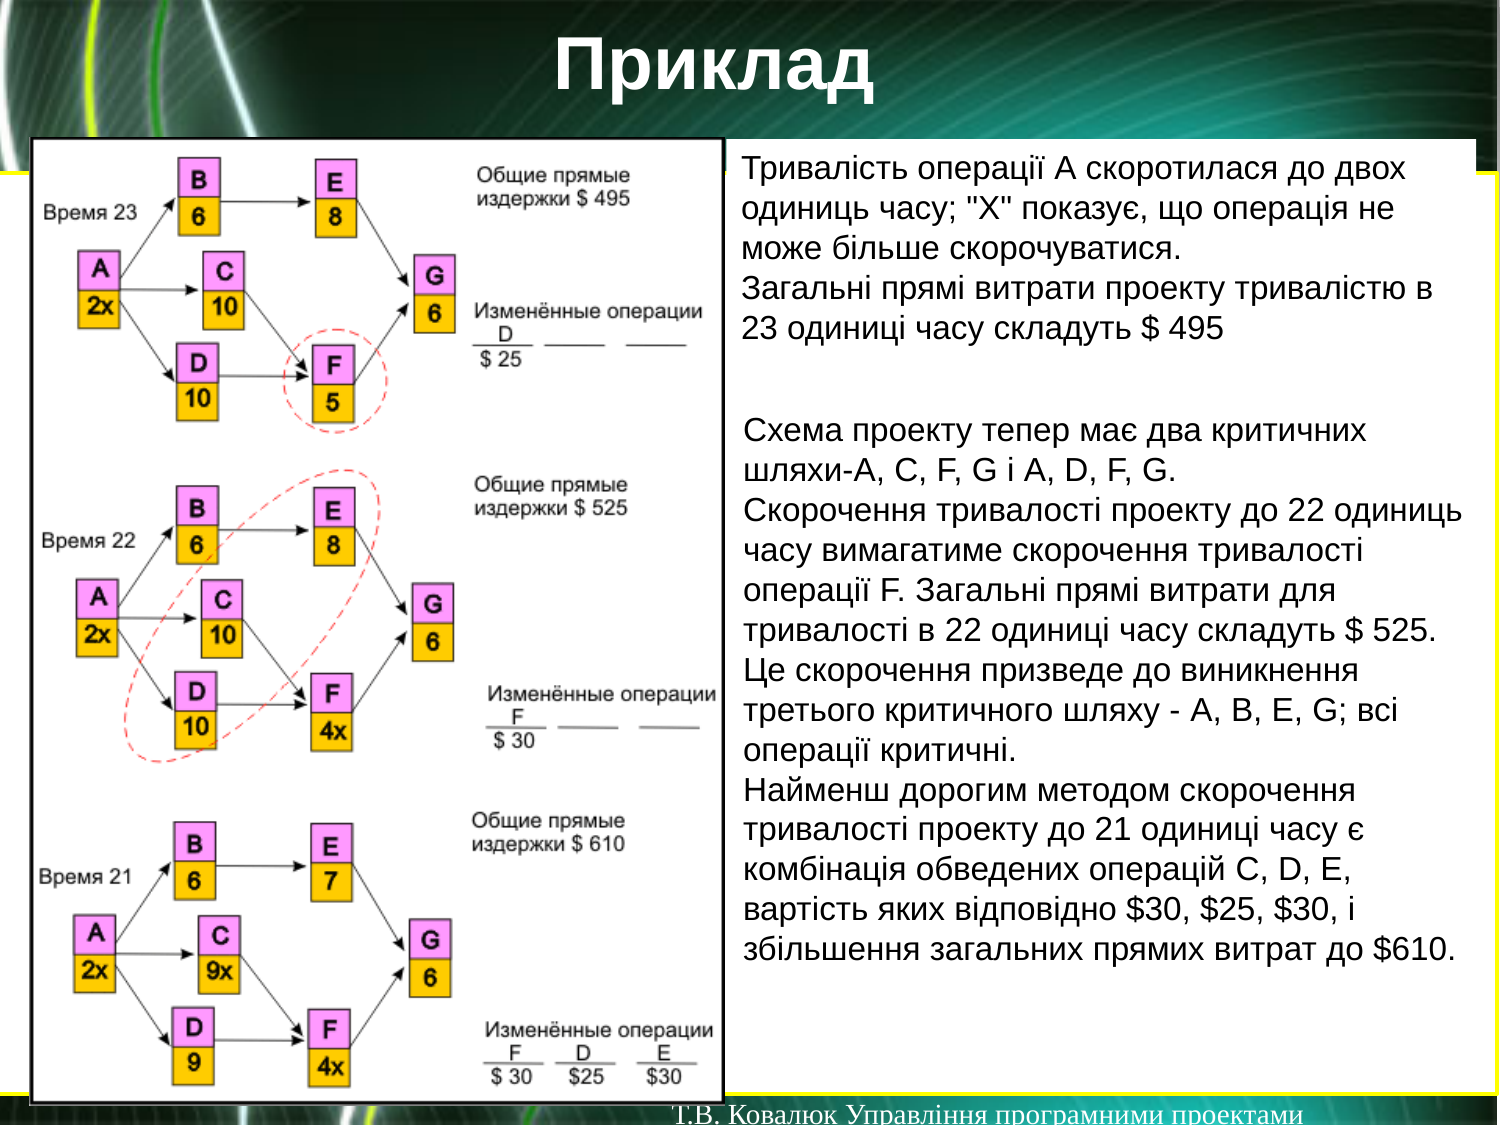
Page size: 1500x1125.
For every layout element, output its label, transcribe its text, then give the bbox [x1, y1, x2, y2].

text_box Приклад [539, 6, 891, 112]
text_box Тривалість операції А скоротилася до двох одиниць часу; "Х" показує, що операція не може більше скорочуватися. Загальні прямі витрати проекту тривалістю в 23 одиниці часу складуть $ 495 [728, 139, 1477, 354]
picture [884, 1112, 890, 1123]
picture [1057, 1112, 1063, 1123]
picture [0, 0, 1497, 1125]
text_box Схема проекту тепер має два критичних шляхи-A, C, F, G і A, D, F, G. Скорочення тривалості проекту до 22 одиниць часу вимагатиме скорочення тривалості операції F. Загальні прямі витрати для тривалості в 22 одиниці часу складуть $ 525. Це скорочення призведе до виникнення третього критичного шляху - A, B, E, G; всі операції критичні. Найменш дорогим методом скорочення тривалості проекту до 21 одиниці часу є комбінація обведених операцій C, D, E, вартість яких відповідно $30, $25, $30, і збільшення загальних прямих витрат до $610. [730, 400, 1479, 1015]
picture [1015, 1112, 1021, 1123]
picture [1192, 1112, 1198, 1123]
